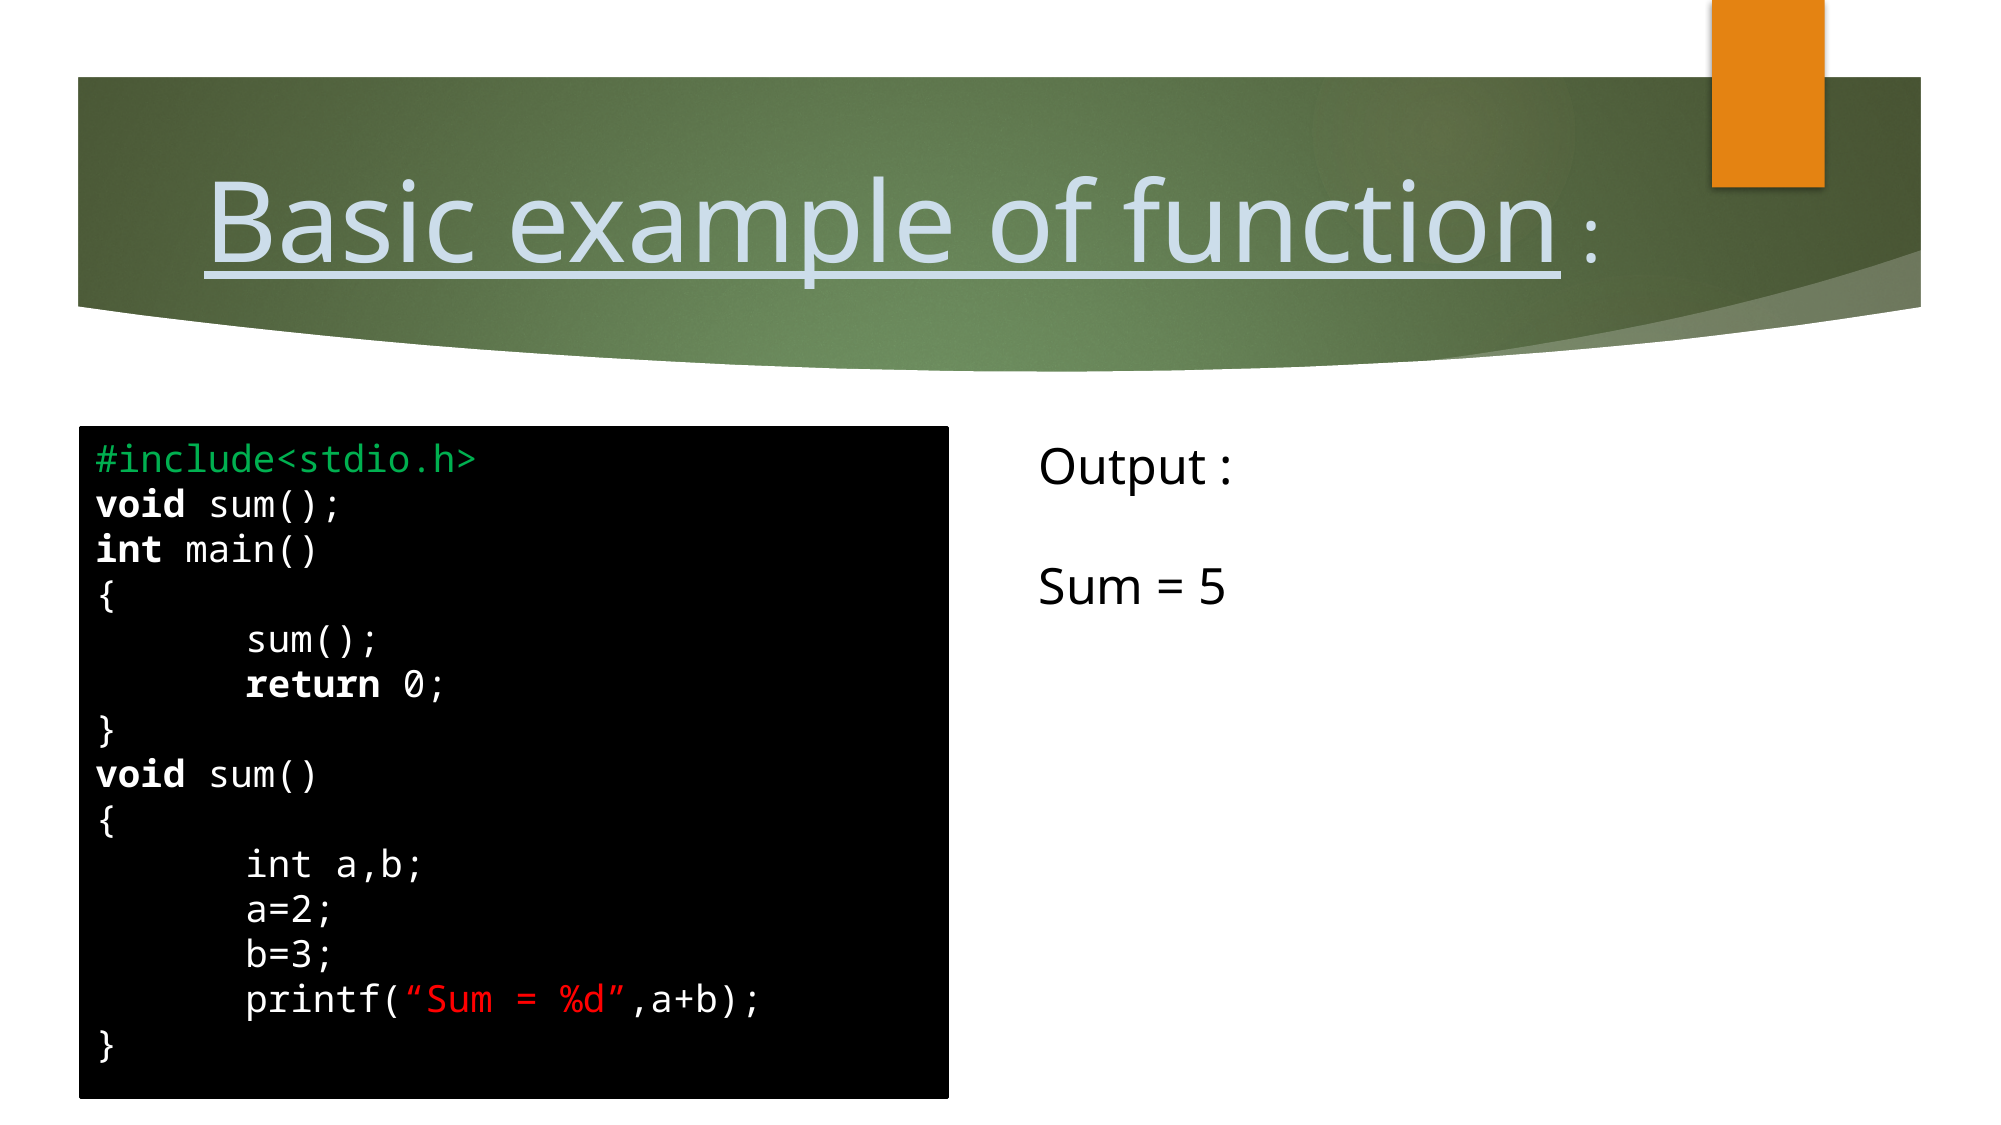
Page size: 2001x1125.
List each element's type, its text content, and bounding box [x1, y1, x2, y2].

title Basic example of function : [189, 159, 1627, 276]
list #include<stdio.h> void sum(); int main() { sum(); return 0; } void sum() { int a,b; a=2; b=3; printf(“Sum = %d”,a+b); } [79, 426, 949, 1099]
text_box Output : Sum = 5 [1023, 427, 1892, 622]
